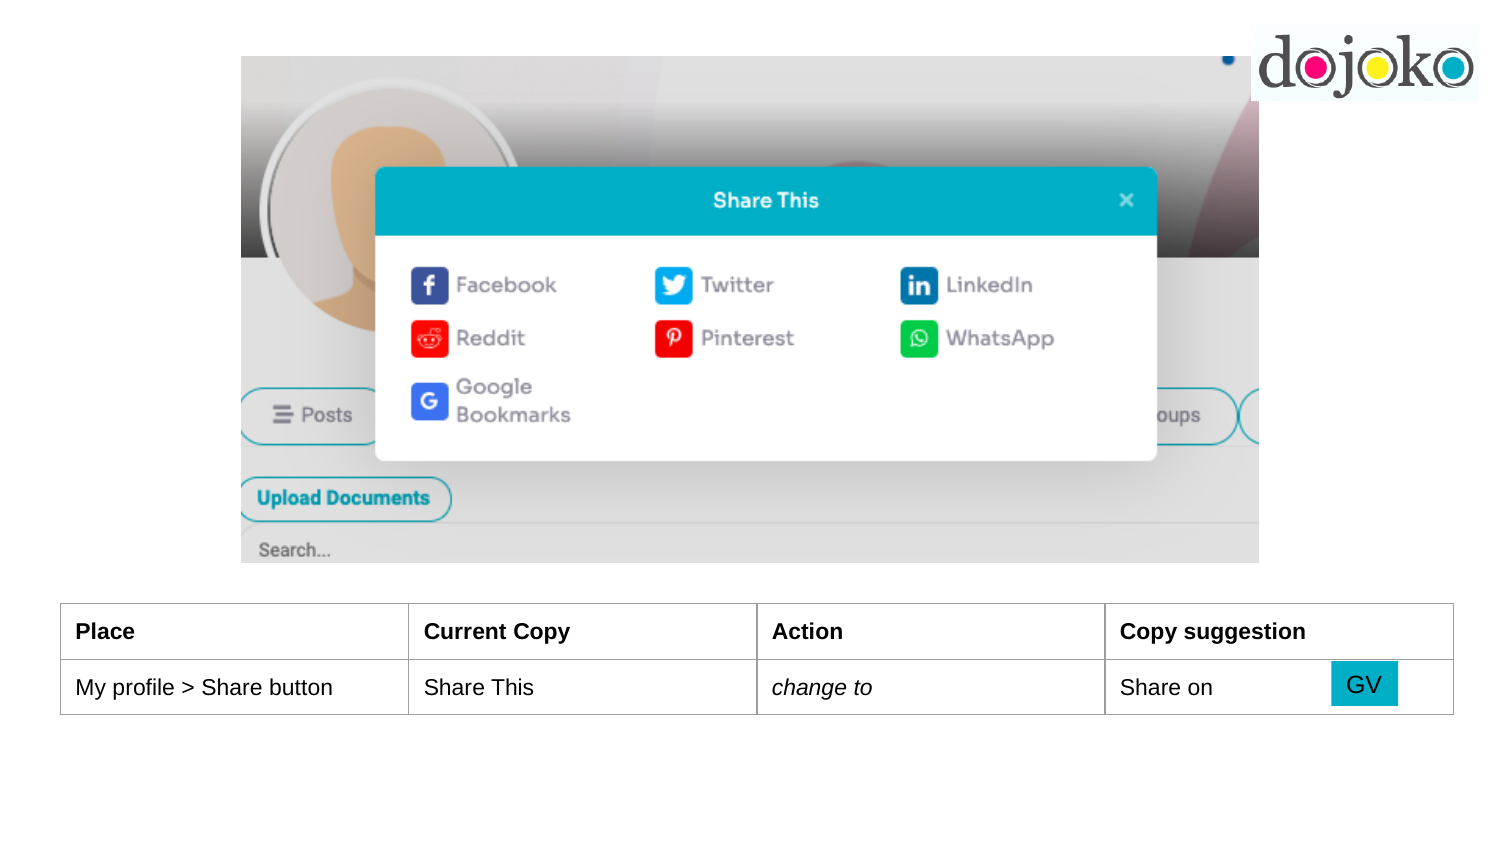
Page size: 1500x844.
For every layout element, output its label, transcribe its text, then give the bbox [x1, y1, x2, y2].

table_cell My profile > Share button [61, 660, 408, 714]
table_cell Share on [1106, 660, 1453, 714]
table_header Copy suggestion [1106, 604, 1453, 659]
picture [241, 24, 1479, 563]
table_cell change to [758, 660, 1104, 714]
table_header Current Copy [409, 604, 756, 659]
table_cell Share This [409, 660, 756, 714]
table_header Action [758, 604, 1104, 659]
text_box GV [1331, 661, 1399, 706]
table_header Place [61, 604, 408, 659]
